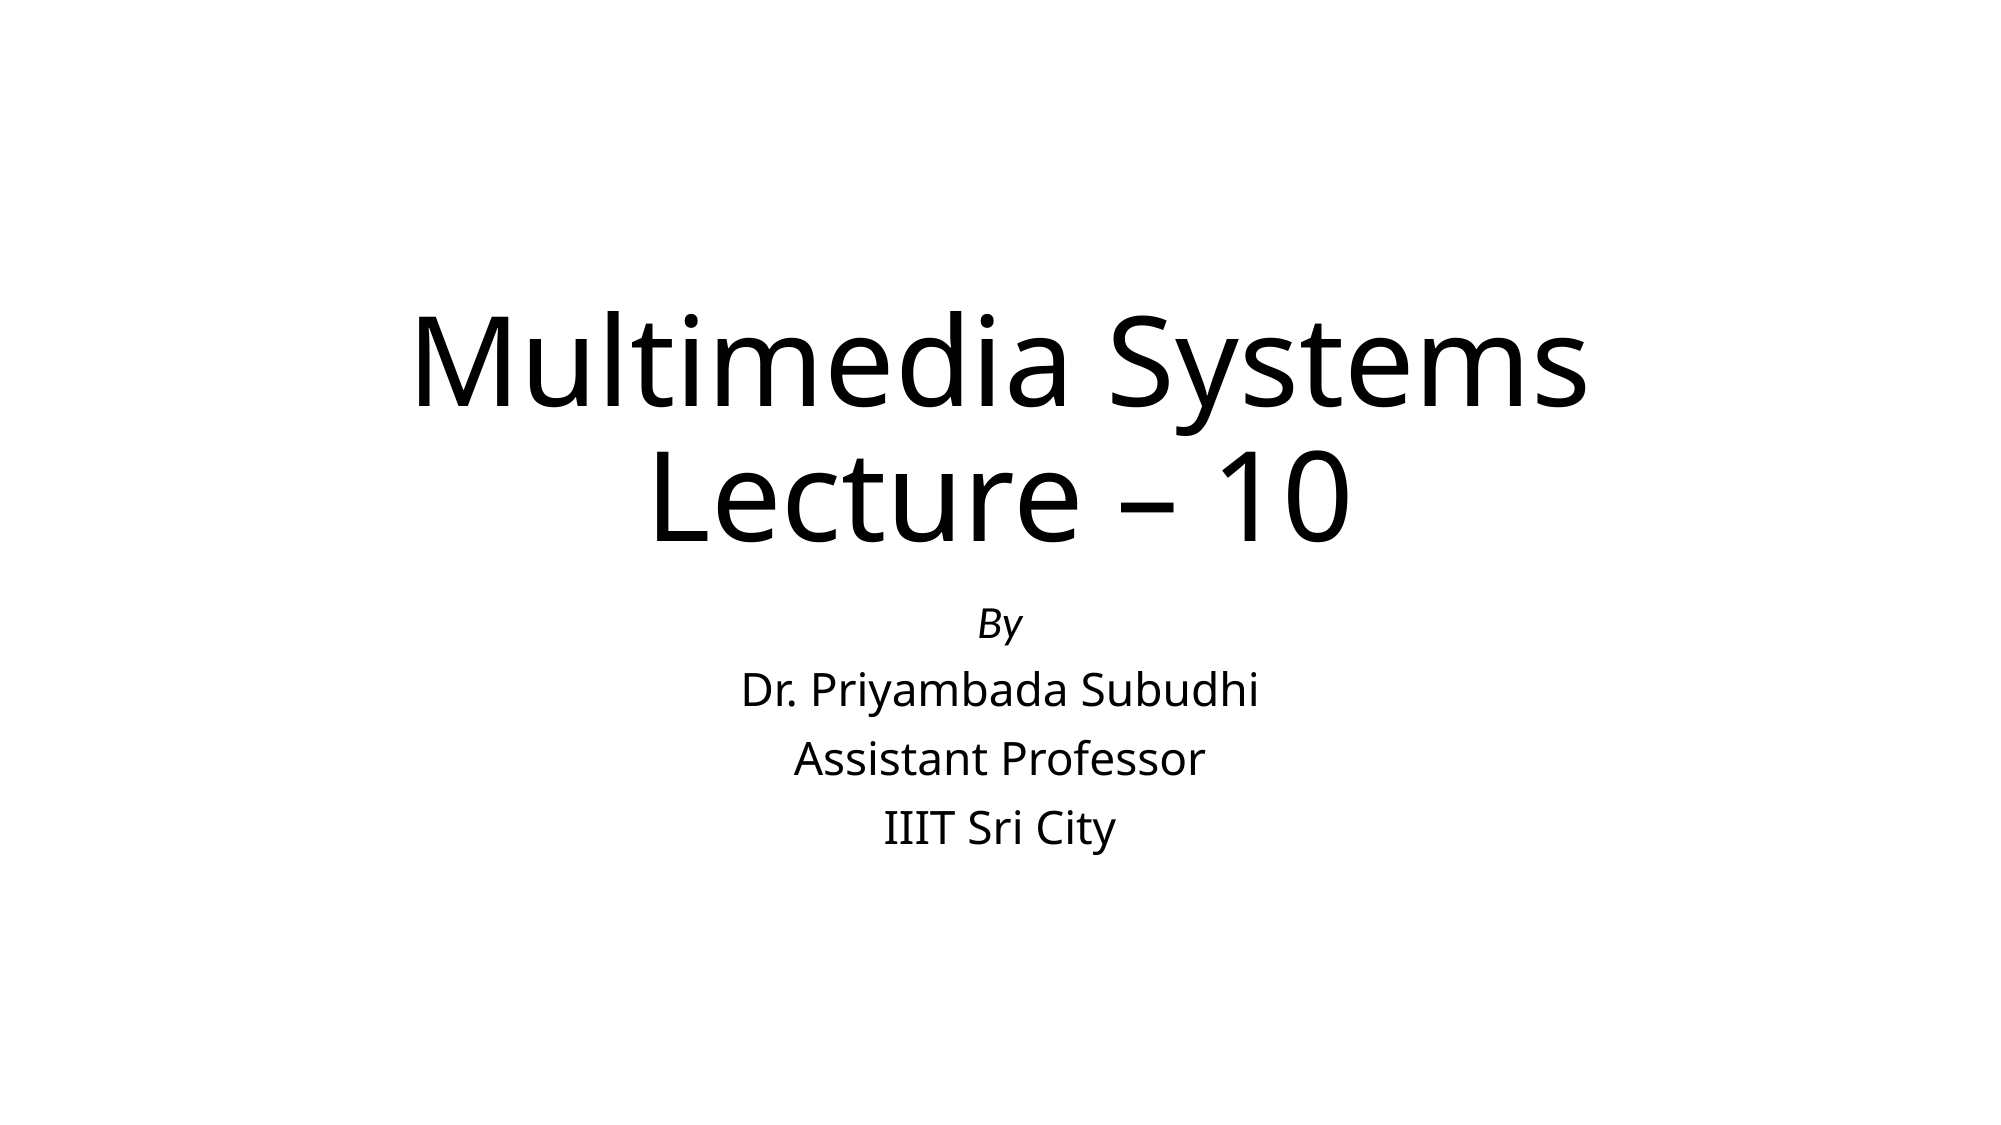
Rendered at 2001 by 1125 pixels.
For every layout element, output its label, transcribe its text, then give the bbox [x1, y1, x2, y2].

title Multimedia Systems Lecture – 10 [249, 184, 1750, 576]
subtitle By Dr. Priyambada Subudhi Assistant Professor IIIT Sri City [249, 590, 1750, 863]
